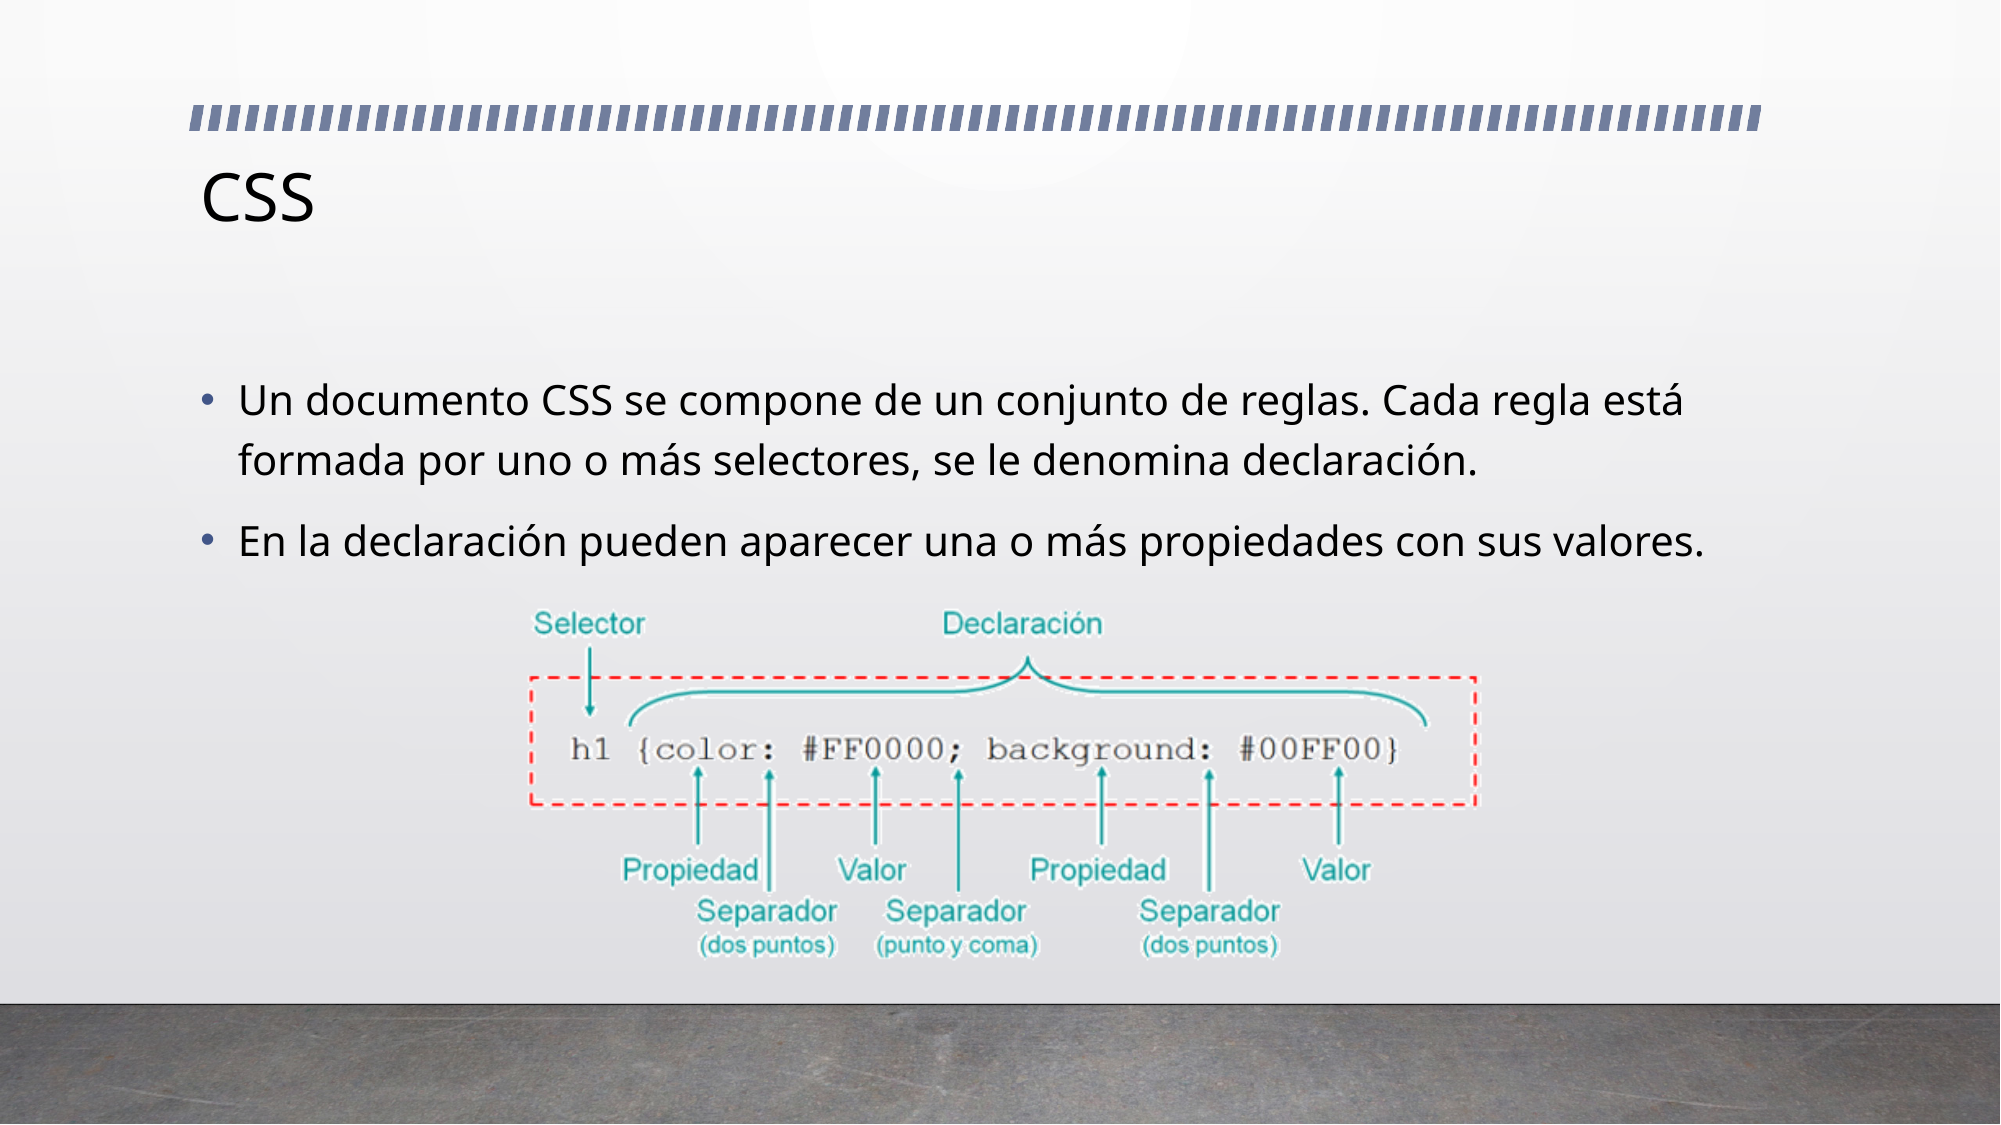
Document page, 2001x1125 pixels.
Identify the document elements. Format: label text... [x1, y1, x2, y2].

picture [0, 1004, 2000, 1124]
title CSS [185, 156, 1761, 329]
picture [510, 591, 1490, 969]
list Un documento CSS se compone de un conjunto de reglas. Cada regla está formada por uno o más selectores, se le denomina declaración. En la declaración pueden aparecer una o más propiedades con sus valores. [185, 356, 1761, 897]
